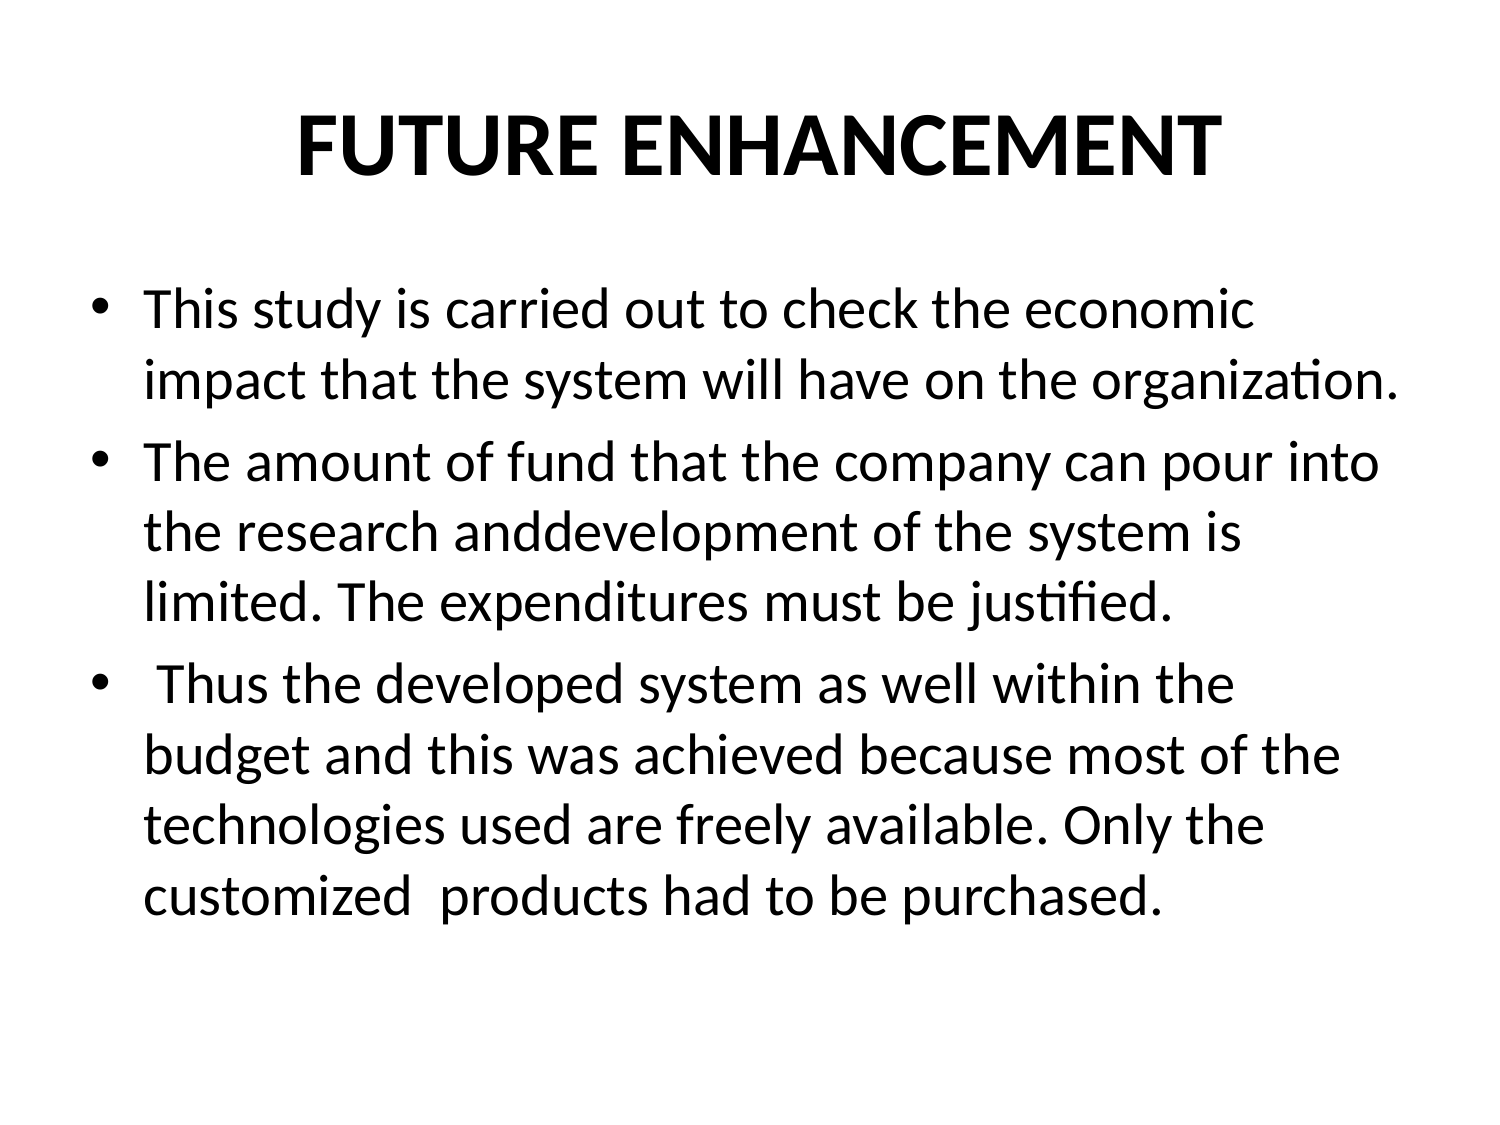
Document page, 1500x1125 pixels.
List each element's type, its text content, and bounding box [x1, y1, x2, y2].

title FUTURE ENHANCEMENT [75, 45, 1425, 233]
list This study is carried out to check the economic impact that the system will have on the organization. The amount of fund that the company can pour into the research anddevelopment of the system is limited. The expenditures must be justified. Thus the developed system as well within the budget and this was achieved because most of the technologies used are freely available. Only the customized products had to be purchased. [75, 262, 1425, 1005]
